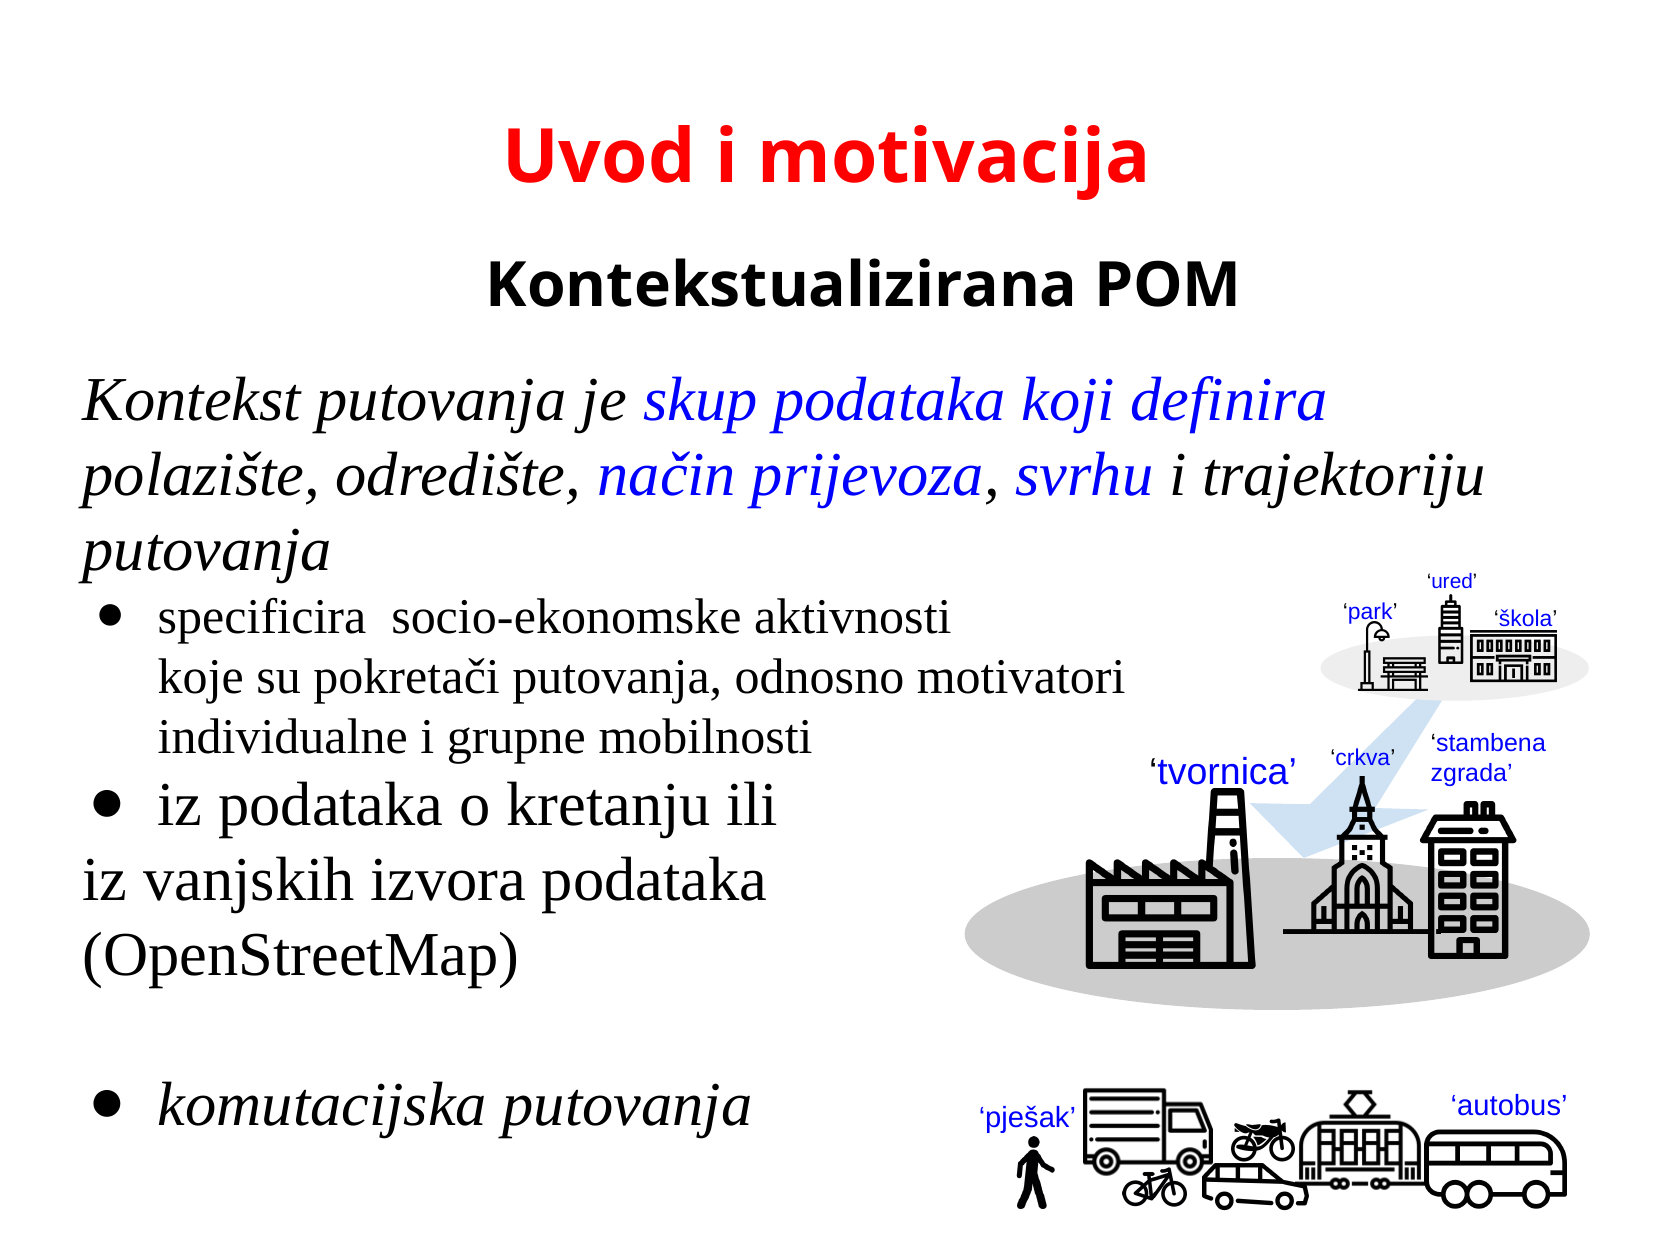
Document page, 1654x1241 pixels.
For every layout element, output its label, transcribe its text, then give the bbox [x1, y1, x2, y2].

list Kontekst putovanja je skup podataka koji definira polazište, odredište, način prijevoza, svrhu i trajektoriju putovanja specificira socio-ekonomske aktivnosti koje su pokretači putovanja, odnosno motivatori individualne i grupne mobilnosti iz podataka o kretanju ili iz vanjskih izvora podataka (OpenStreetMap) komutacijska putovanja [82, 359, 1571, 1205]
title Kontekstualizirana POM [82, 205, 1571, 359]
title Uvod i motivacija [82, 49, 1571, 205]
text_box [964, 552, 1591, 1011]
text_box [963, 1067, 1591, 1241]
